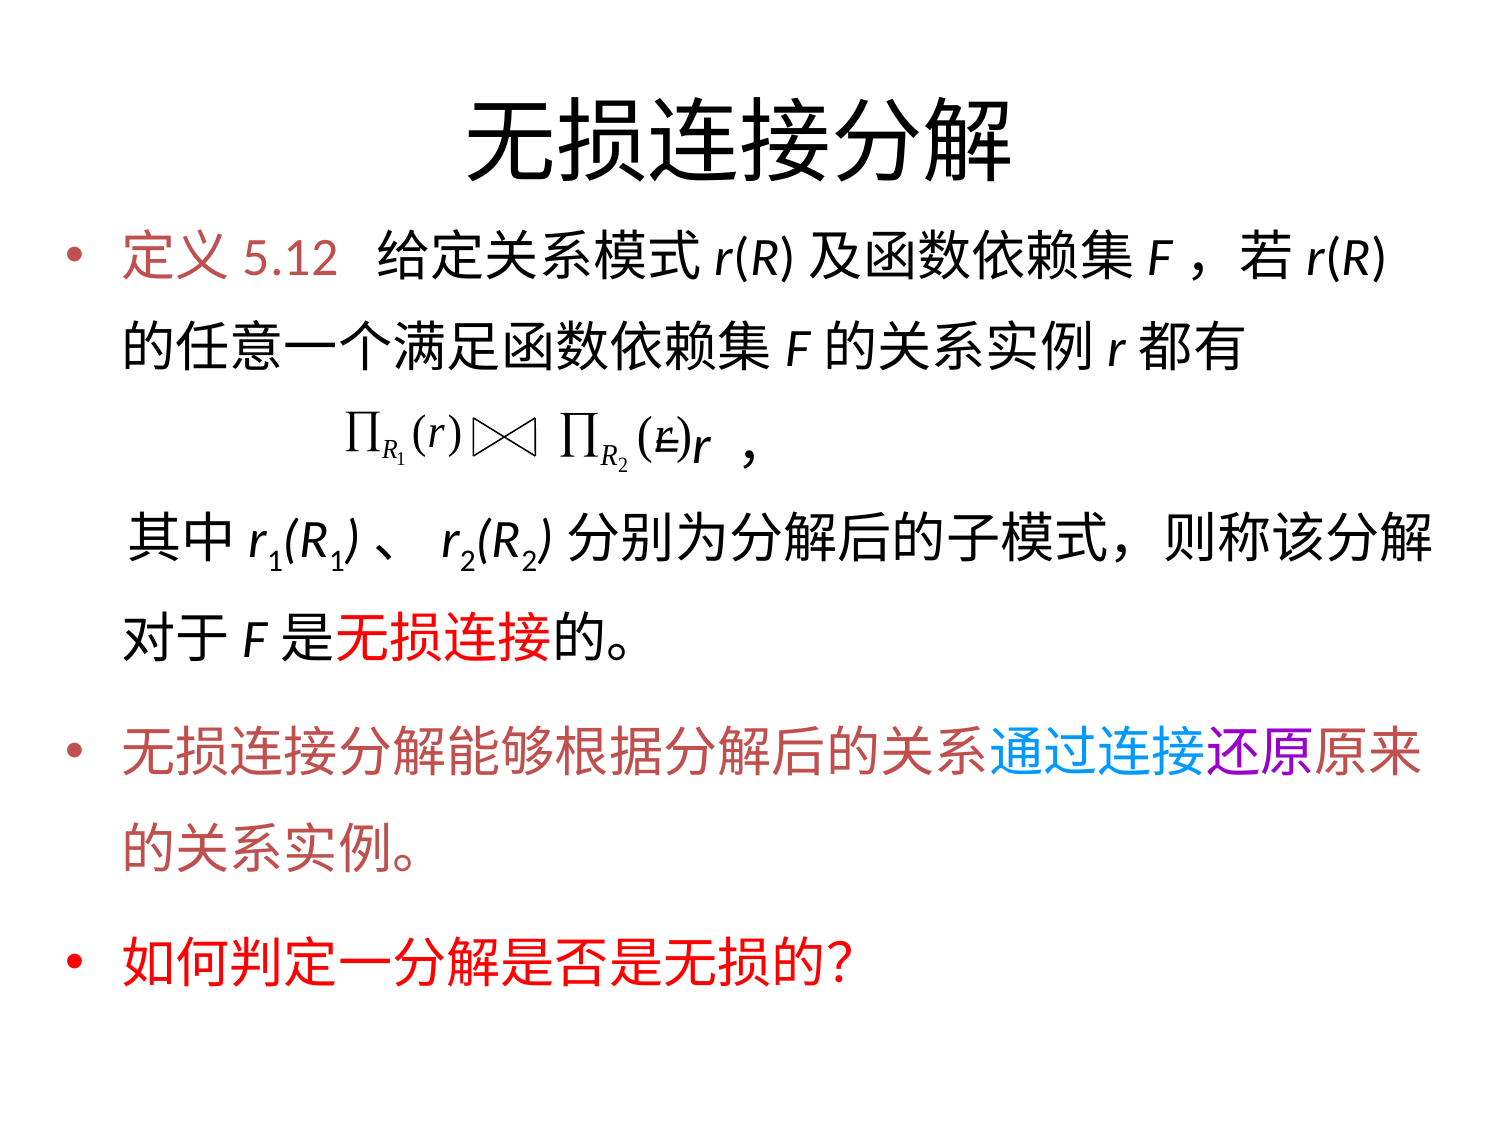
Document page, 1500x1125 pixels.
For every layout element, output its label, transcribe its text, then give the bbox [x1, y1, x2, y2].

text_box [337, 399, 701, 483]
list 定义5.12 给定关系模式r(R)及函数依赖集F，若r(R)的任意一个满足函数依赖集F的关系实例r都有 = r ， 其中r1(R1)、r2(R2)分别为分解后的子模式，则称该分解对于F是无损连接的。 无损连接分解能够根据分解后的关系通过连接还原原来的关系实例。 如何判定一分解是否是无损的？ [50, 187, 1450, 542]
title 无损连接分解 [112, 87, 1388, 187]
list 定义5.12 给定关系模式r(R)及函数依赖集F，若r(R)的任意一个满足函数依赖集F的关系实例r都有 = r ， 其中r1(R1)、r2(R2)分别为分解后的子模式，则称该分解对于F是无损连接的。 无损连接分解能够根据分解后的关系通过连接还原原来的关系实例。 如何判定一分解是否是无损的？ [50, 543, 1450, 1038]
